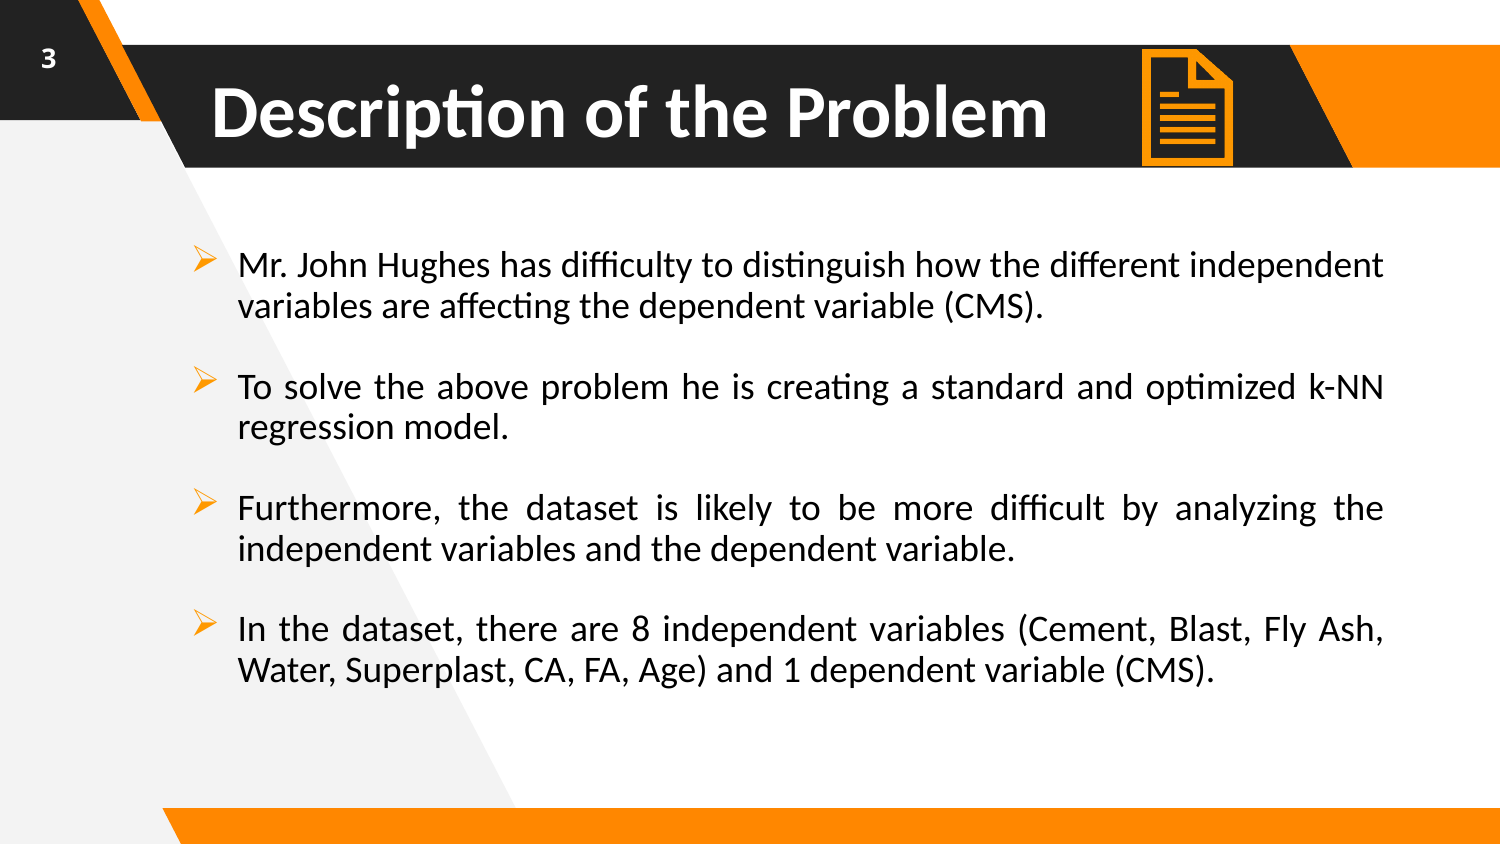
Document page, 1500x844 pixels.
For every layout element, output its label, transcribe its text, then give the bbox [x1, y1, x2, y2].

text_box Mr. John Hughes has difficulty to distinguish how the different independent variables are affecting the dependent variable (CMS). To solve the above problem he is creating a standard and optimized k-NN regression model. Furthermore, the dataset is likely to be more difficult by analyzing the independent variables and the dependent variable. In the dataset, there are 8 independent variables (Cement, Blast, Fly Ash, Water, Superplast, CA, FA, Age) and 1 dependent variable (CMS). [175, 238, 1401, 733]
slide_number 3 [0, 0, 98, 121]
text_box Description of the Problem [196, 54, 1112, 160]
picture [1117, 37, 1258, 179]
